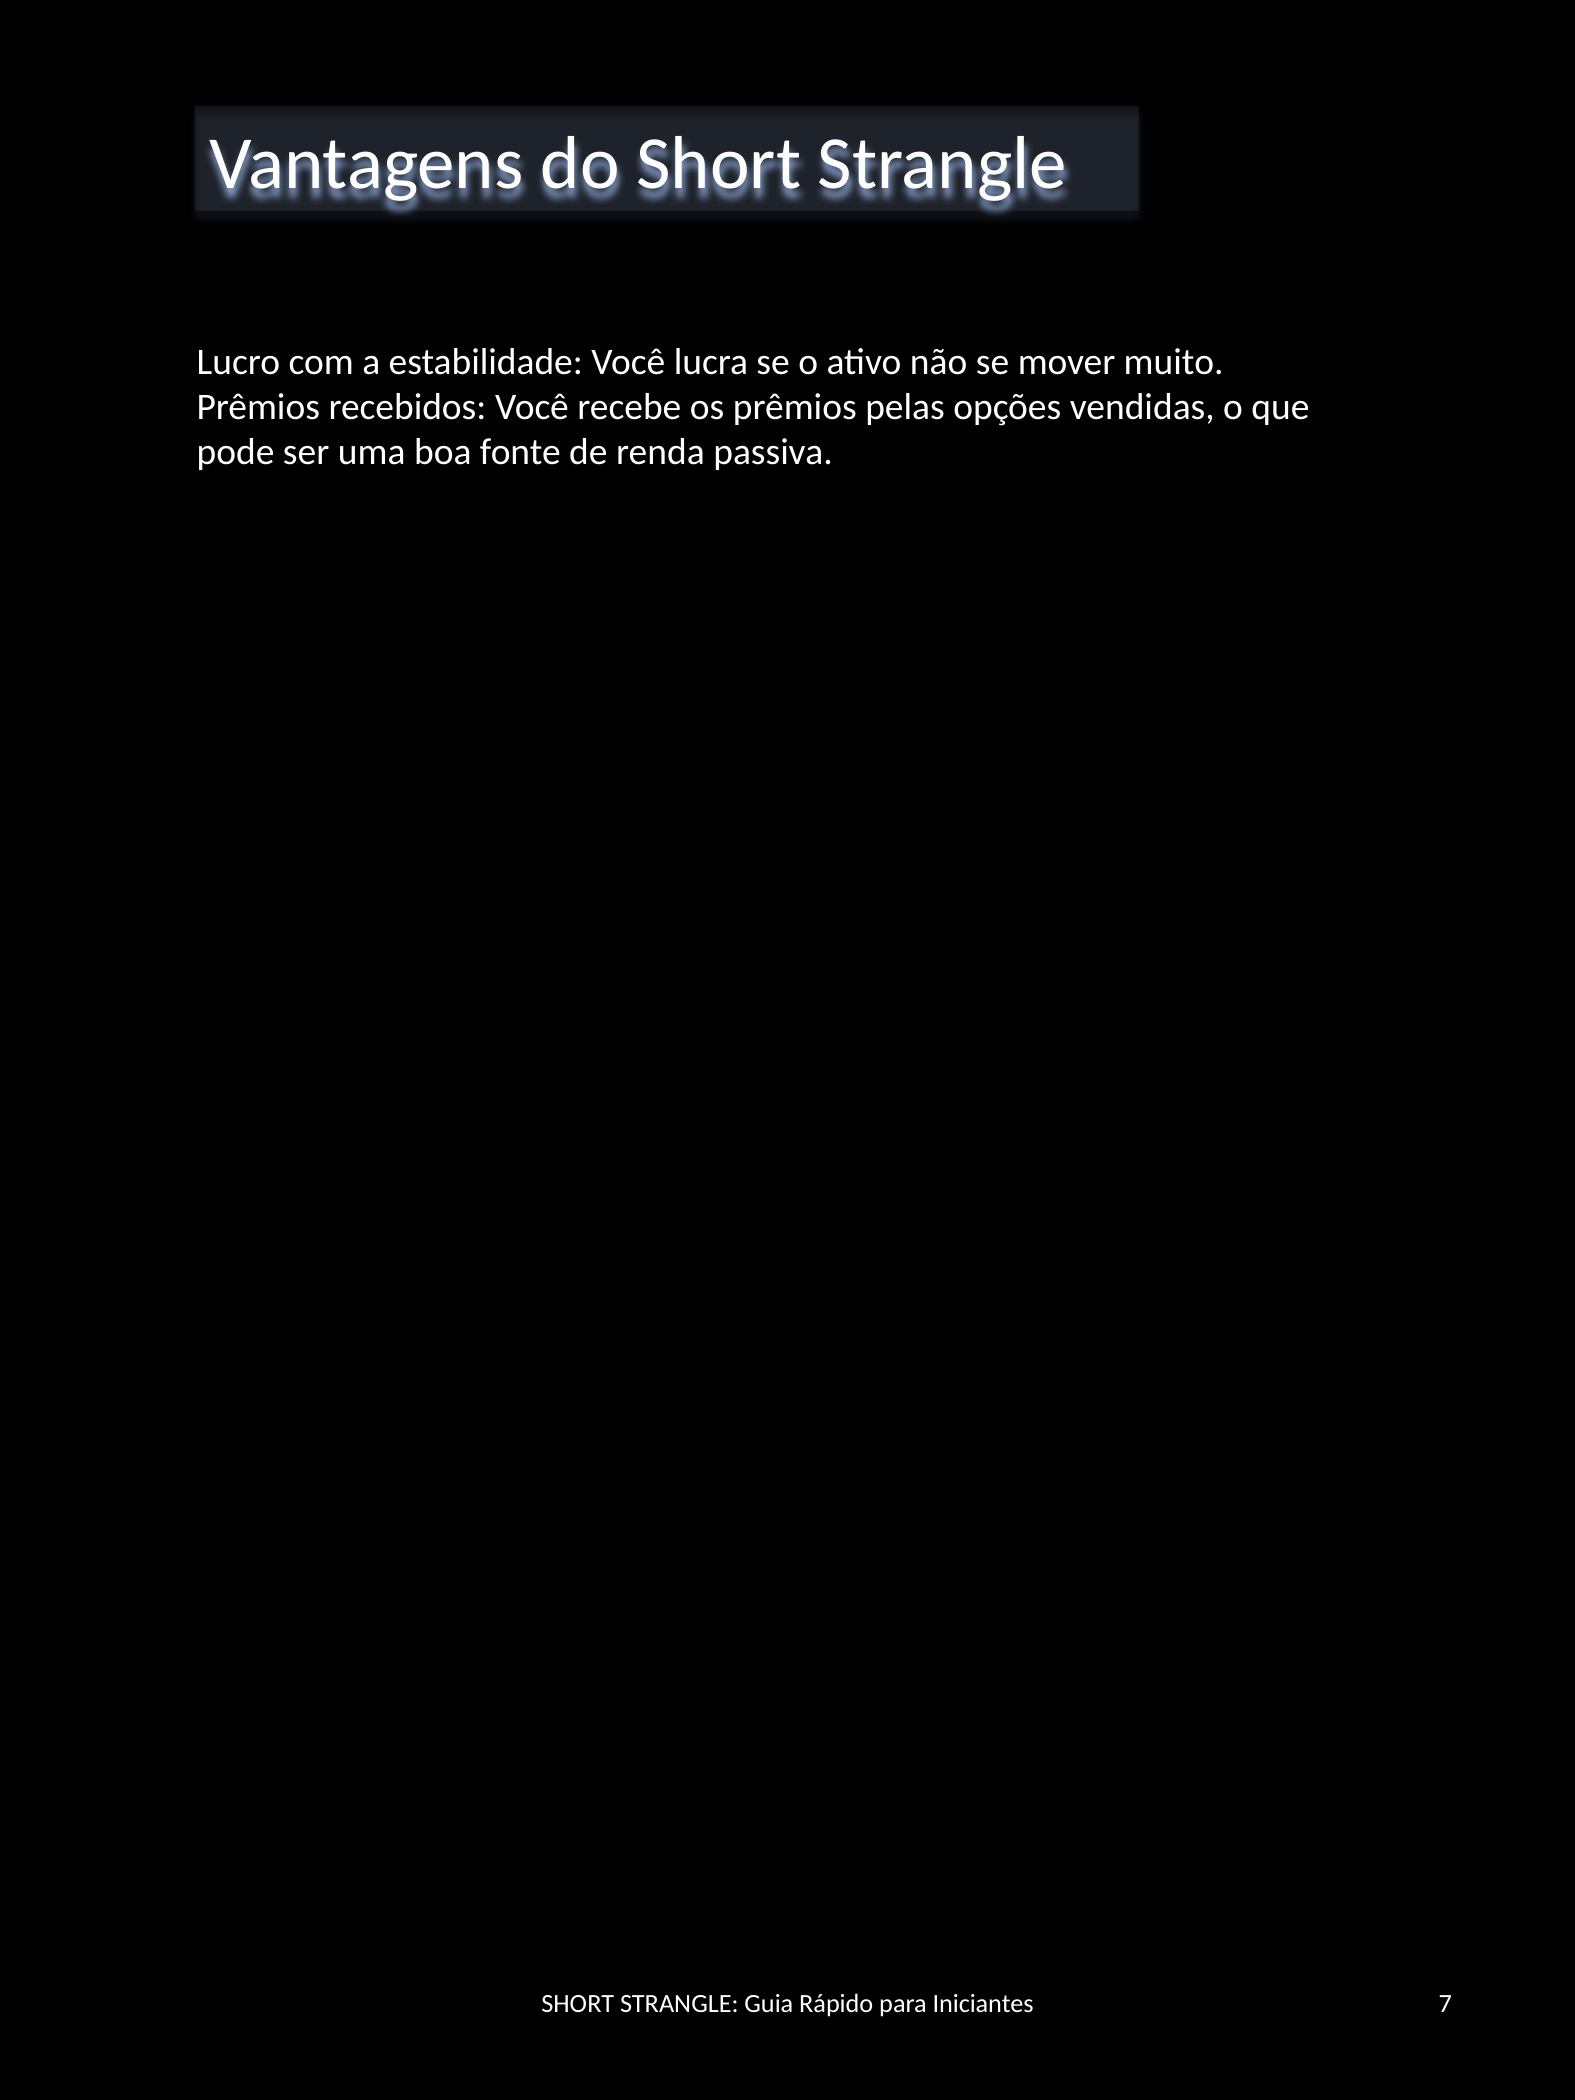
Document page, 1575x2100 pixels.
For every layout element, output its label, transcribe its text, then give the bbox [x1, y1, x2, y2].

text_box Vantagens do Short Strangle [194, 105, 1140, 211]
slide_number 7 [1112, 1946, 1467, 2059]
text_box Lucro com a estabilidade: Você lucra se o ativo não se mover muito. Prêmios recebidos: Você recebe os prêmios pelas opções vendidas, o que pode ser uma boa fonte de renda passiva. [181, 329, 1368, 480]
footer SHORT STRANGLE: Guia Rápido para Iniciantes [521, 1946, 1054, 2059]
